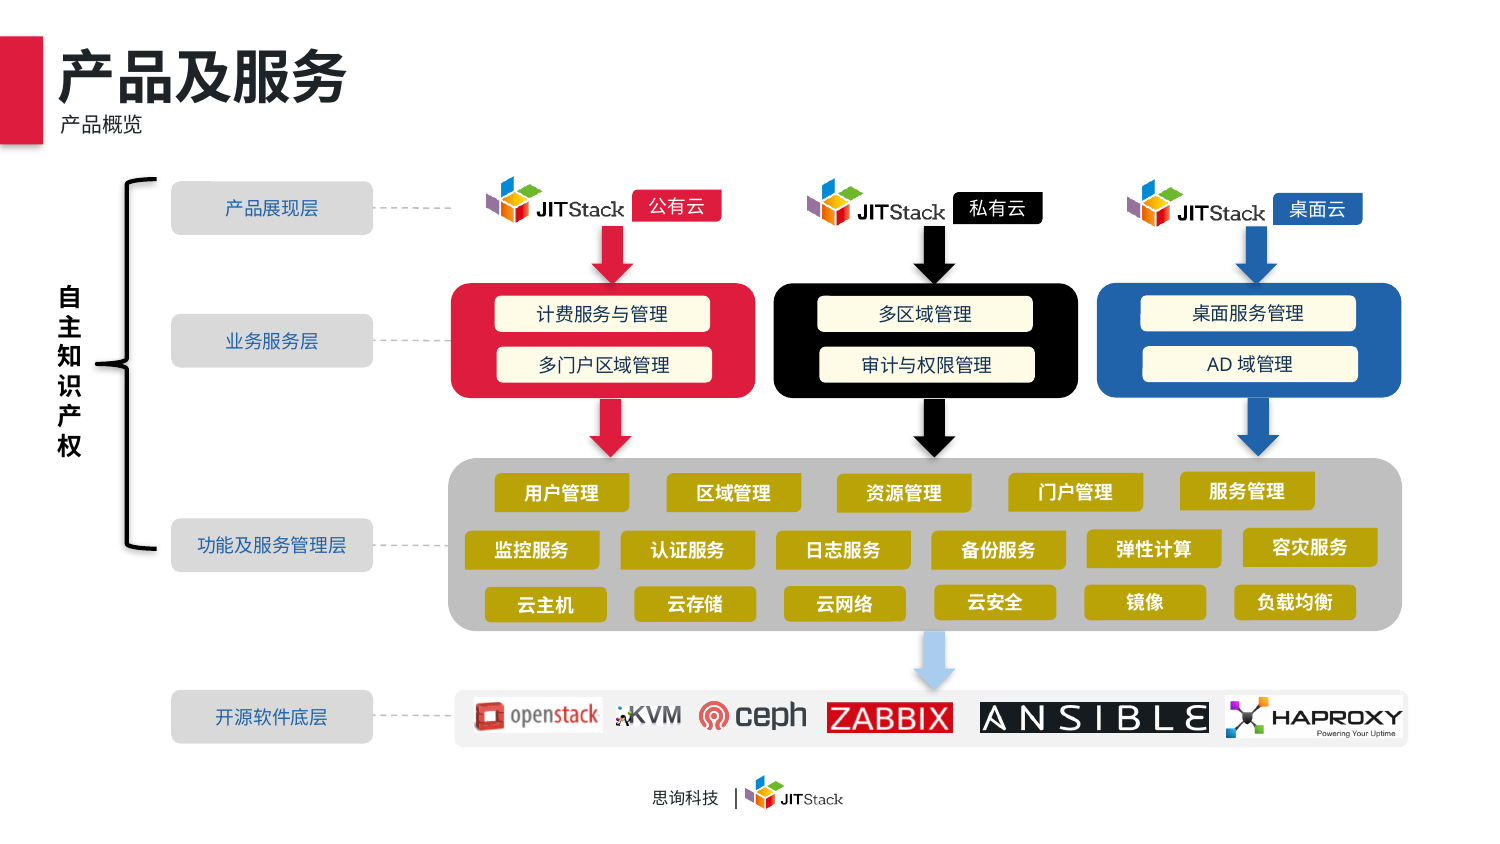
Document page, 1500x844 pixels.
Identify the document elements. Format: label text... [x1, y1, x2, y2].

text_box 产品及服务 [43, 26, 425, 118]
picture [745, 775, 843, 811]
text_box [0, 36, 44, 145]
text_box 产品概览 [45, 118, 357, 144]
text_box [42, 175, 1409, 748]
